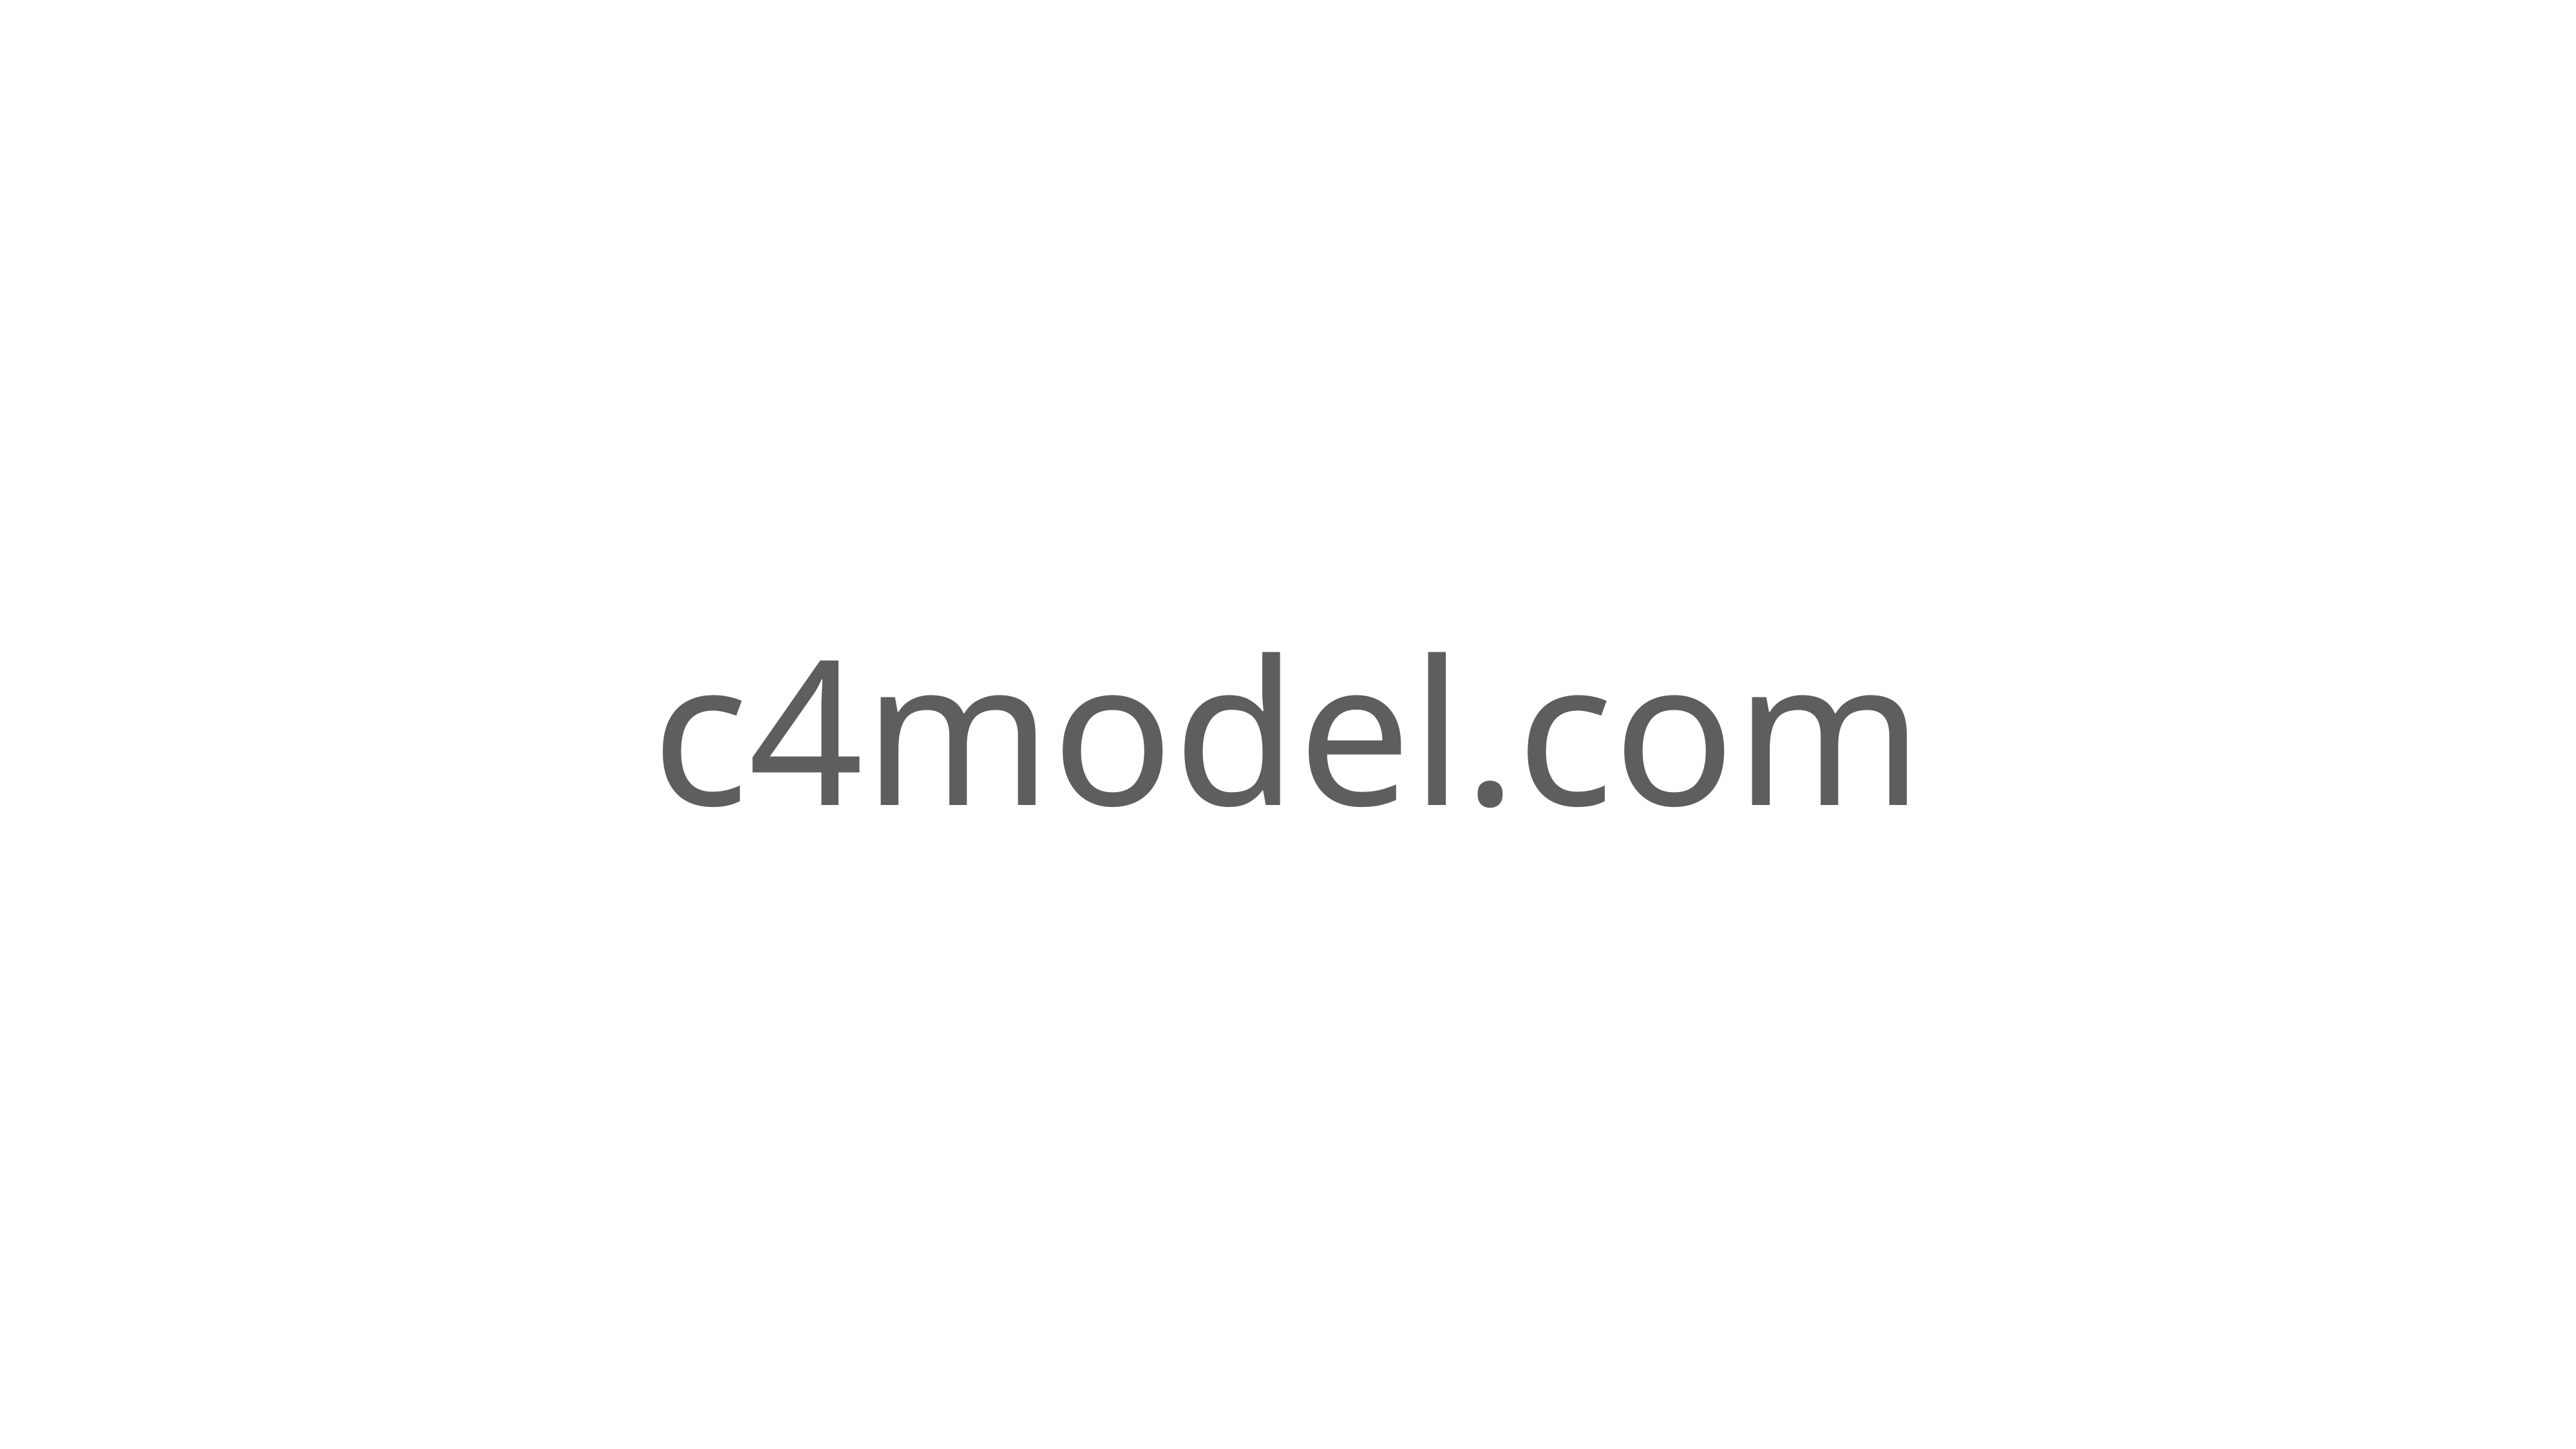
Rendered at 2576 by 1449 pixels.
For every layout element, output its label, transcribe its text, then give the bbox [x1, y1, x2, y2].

text_box c4model.com [647, 598, 1929, 851]
